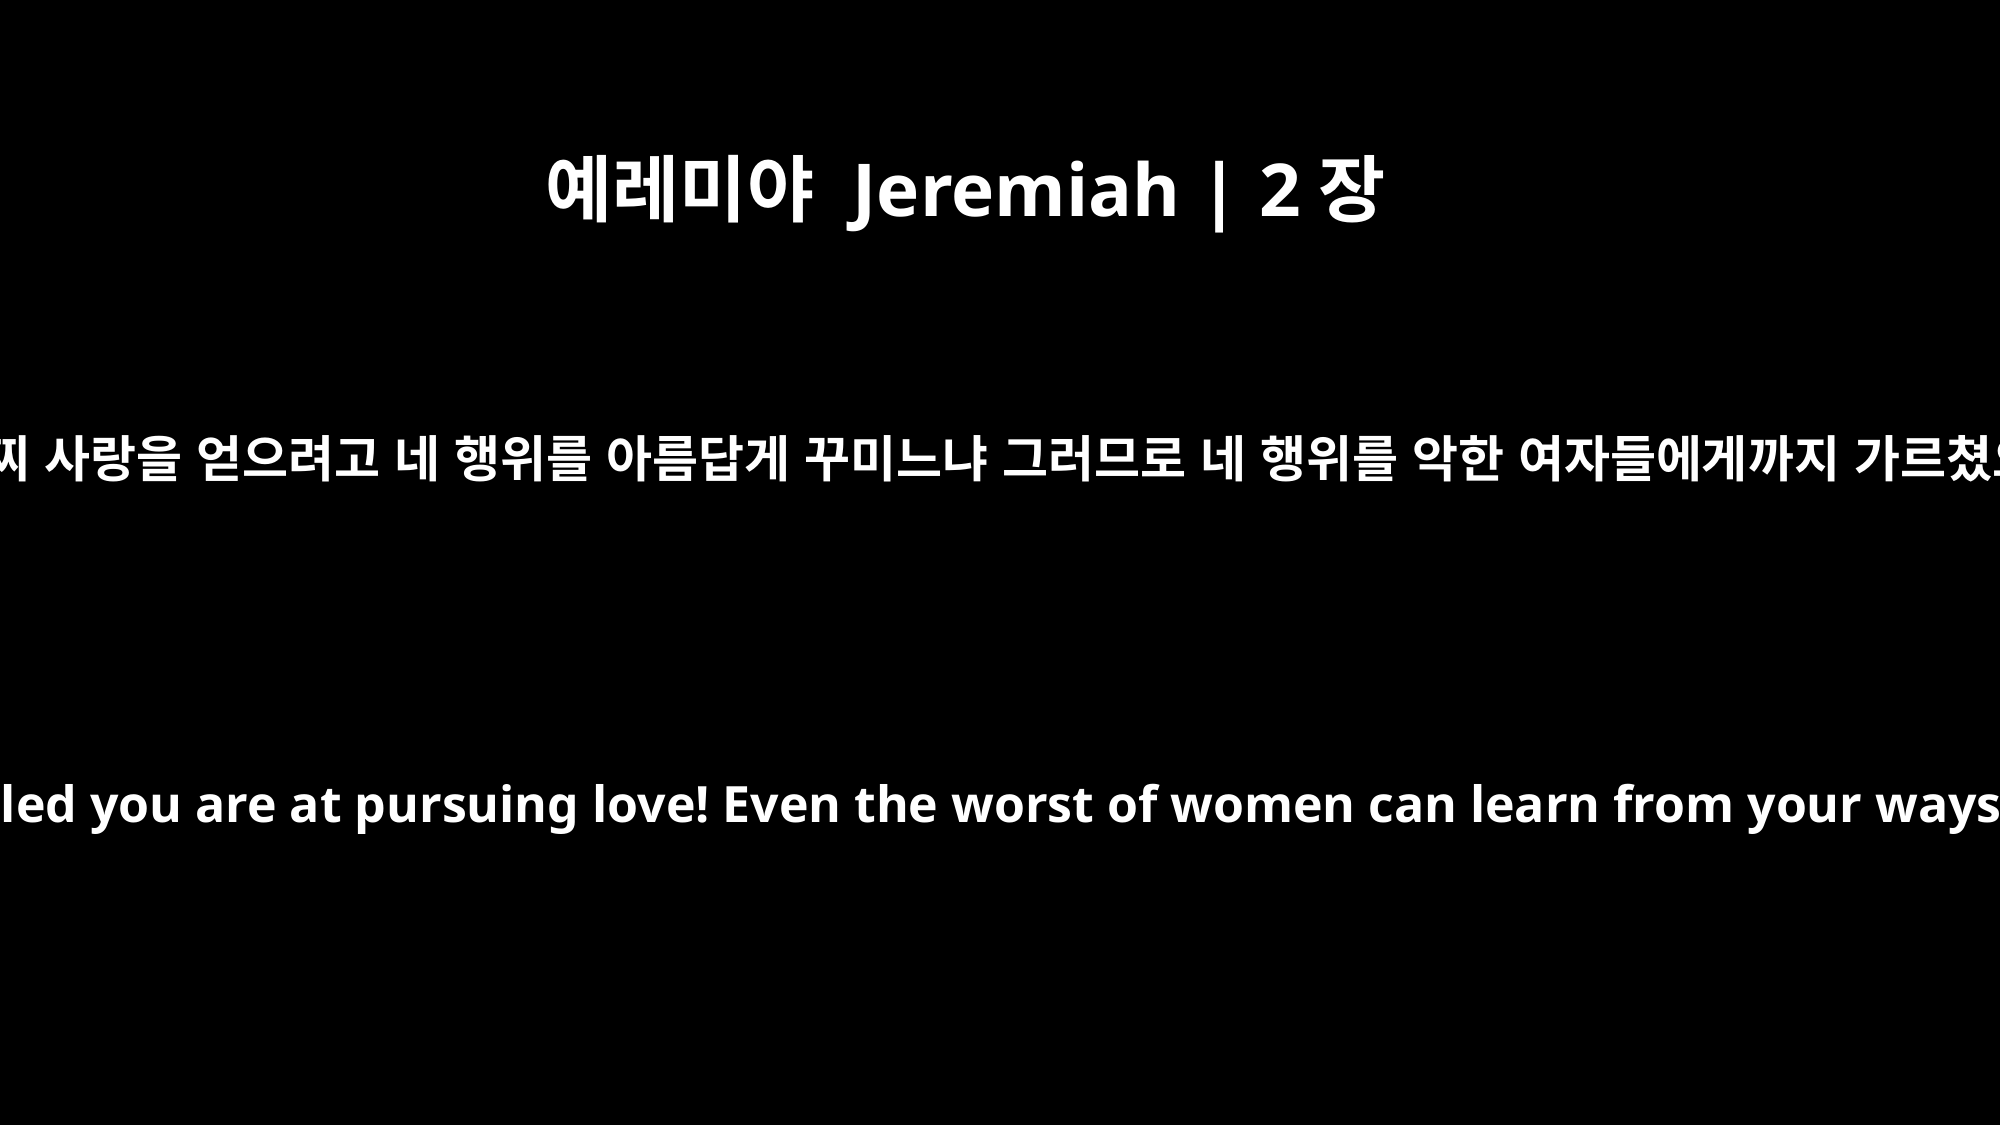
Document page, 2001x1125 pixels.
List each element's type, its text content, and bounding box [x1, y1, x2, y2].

text_box 33 네가 어찌 사랑을 얻으려고 네 행위를 아름답게 꾸미느냐 그러므로 네 행위를 악한 여자들에게까지 가르쳤으며 [0, 359, 2000, 495]
text_box 예레미야 Jeremiah | 2장 [530, 136, 1401, 239]
text_box How skilled you are at pursuing love! Even the worst of women can learn from your ways. [0, 764, 2000, 840]
